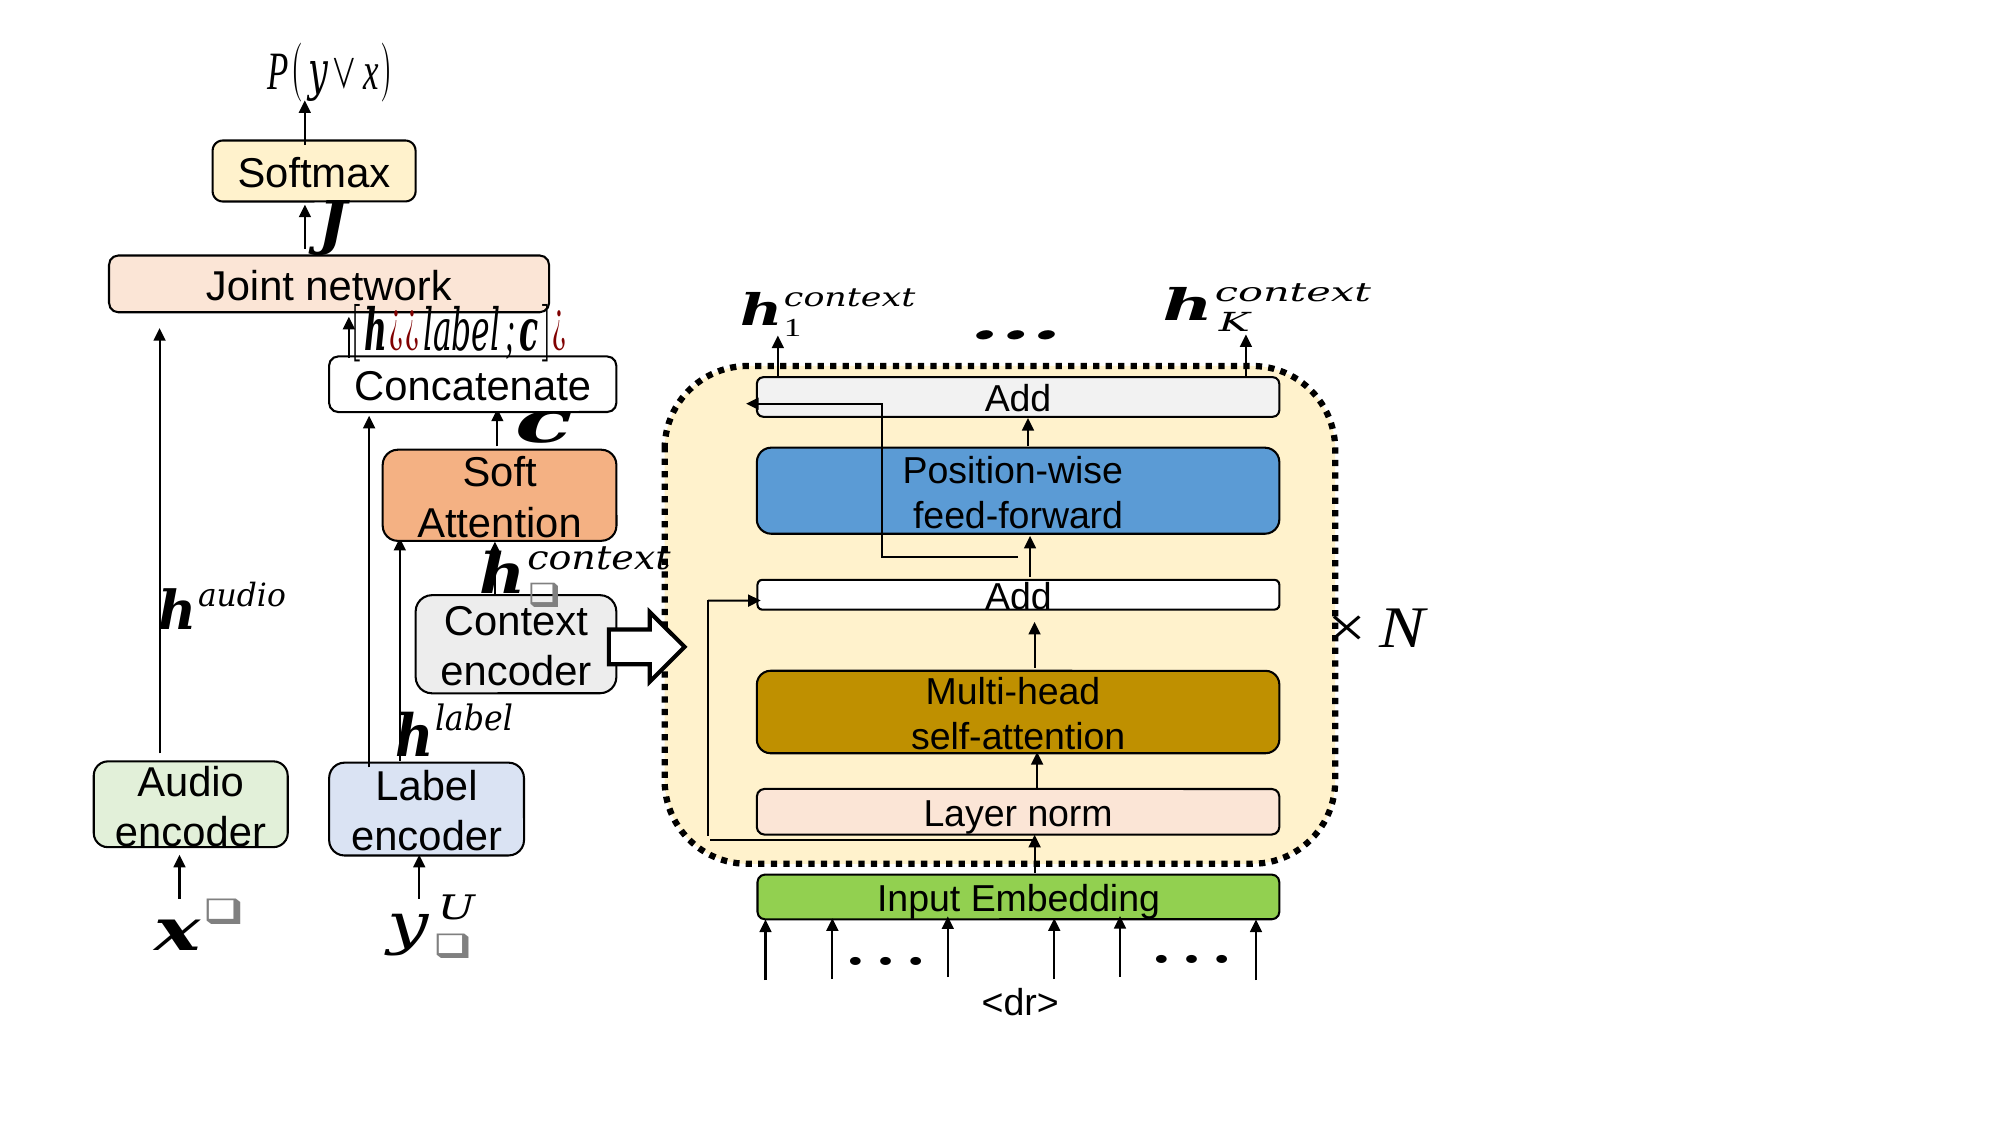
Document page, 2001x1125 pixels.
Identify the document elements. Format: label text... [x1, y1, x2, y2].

text_box Context encoder [414, 594, 618, 695]
text_box Position-wise feed-forward [1019, 446, 1281, 535]
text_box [746, 403, 1019, 558]
text_box Audio encoder [92, 760, 289, 849]
text_box Label encoder [328, 761, 526, 857]
text_box Input Embedding [756, 873, 1281, 921]
text_box Softmax [211, 139, 417, 203]
text_box [607, 609, 687, 685]
text_box Add [755, 376, 1281, 418]
text_box [663, 364, 1337, 865]
text_box Multi-head self-attention [755, 669, 1281, 755]
text_box Add [756, 578, 1281, 611]
text_box Soft Attention [381, 448, 618, 542]
text_box Layer norm [755, 787, 1281, 836]
text_box Joint network [107, 254, 551, 314]
text_box Concatenate [328, 355, 618, 414]
